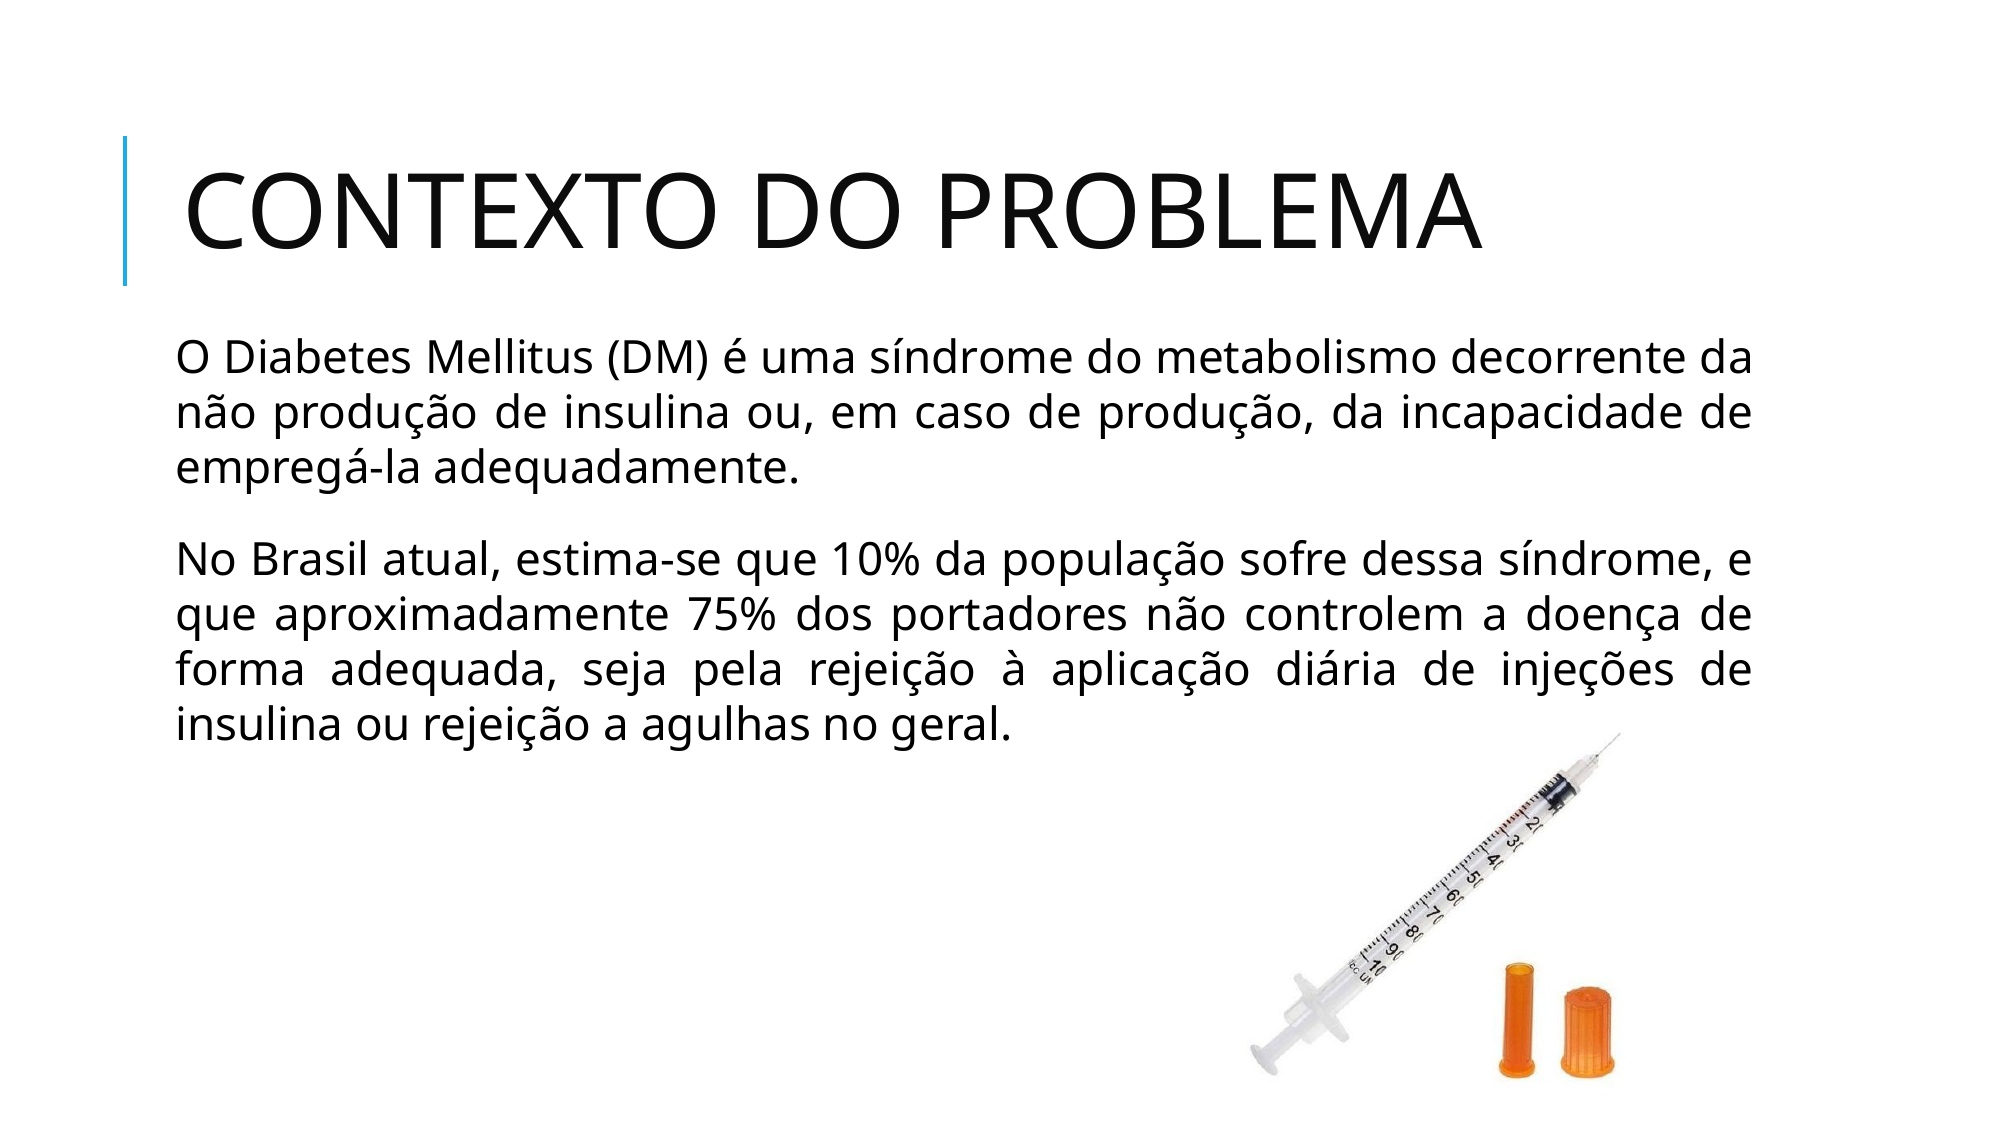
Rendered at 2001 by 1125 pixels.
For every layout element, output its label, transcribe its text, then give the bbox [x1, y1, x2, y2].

title CONTEXTO DO PROBLEMA [168, 96, 1763, 320]
picture [1229, 713, 1640, 1106]
list O Diabetes Mellitus (DM) é uma síndrome do metabolismo decorrente da não produção de insulina ou, em caso de produção, da incapacidade de empregá-la adequadamente. No Brasil atual, estima-se que 10% da população sofre dessa síndrome, e que aproximadamente 75% dos portadores não controlem a doença de forma adequada, seja pela rejeição à aplicação diária de injeções de insulina ou rejeição a agulhas no geral. [168, 320, 1763, 980]
